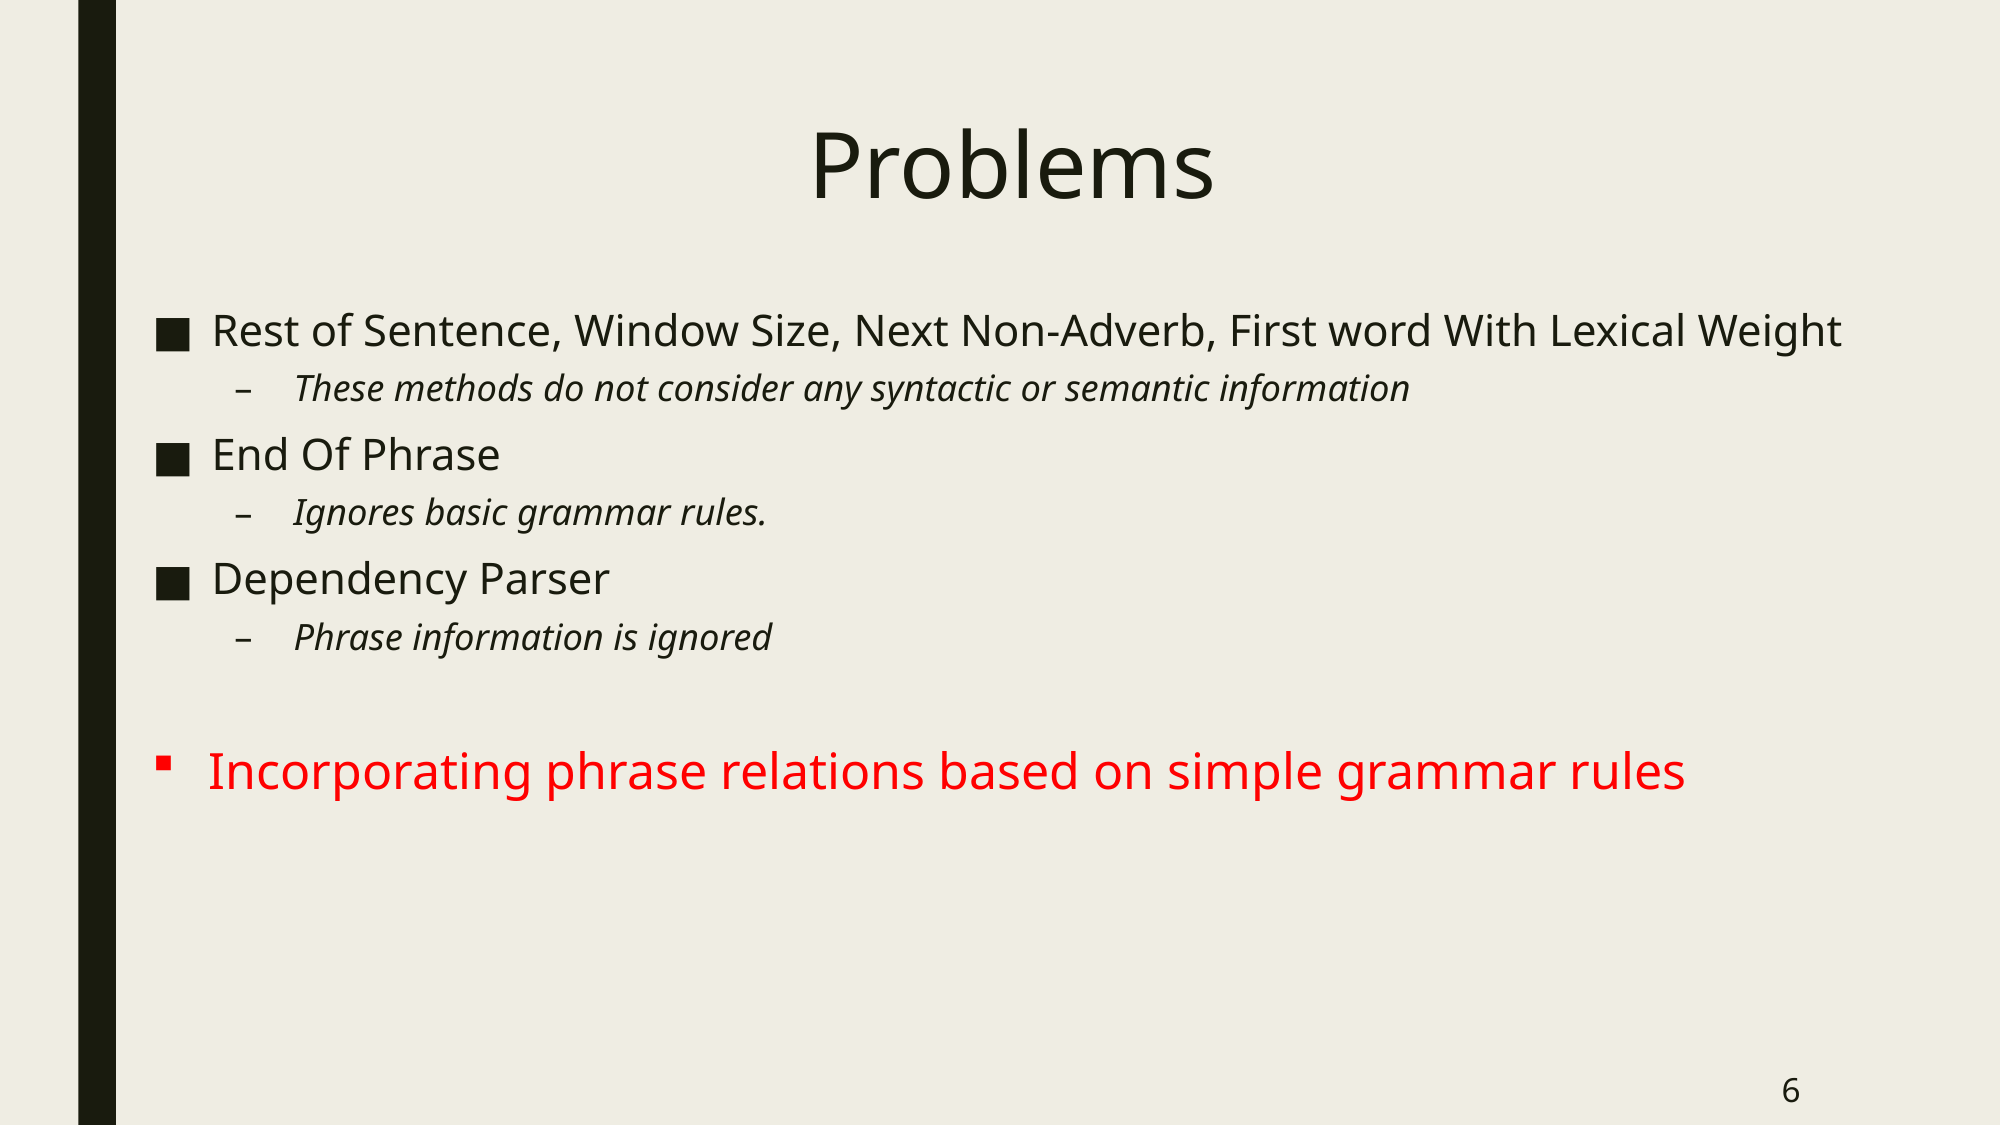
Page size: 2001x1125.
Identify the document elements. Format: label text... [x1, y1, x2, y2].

slide_number 6 [1553, 1058, 1816, 1125]
list Rest of Sentence, Window Size, Next Non-Adverb, First word With Lexical Weight These methods do not consider any syntactic or semantic information End Of Phrase Ignores basic grammar rules. Dependency Parser Phrase information is ignored [137, 299, 1863, 714]
text_box Incorporating phrase relations based on simple grammar rules [137, 732, 1842, 868]
title Problems [225, 112, 1800, 299]
